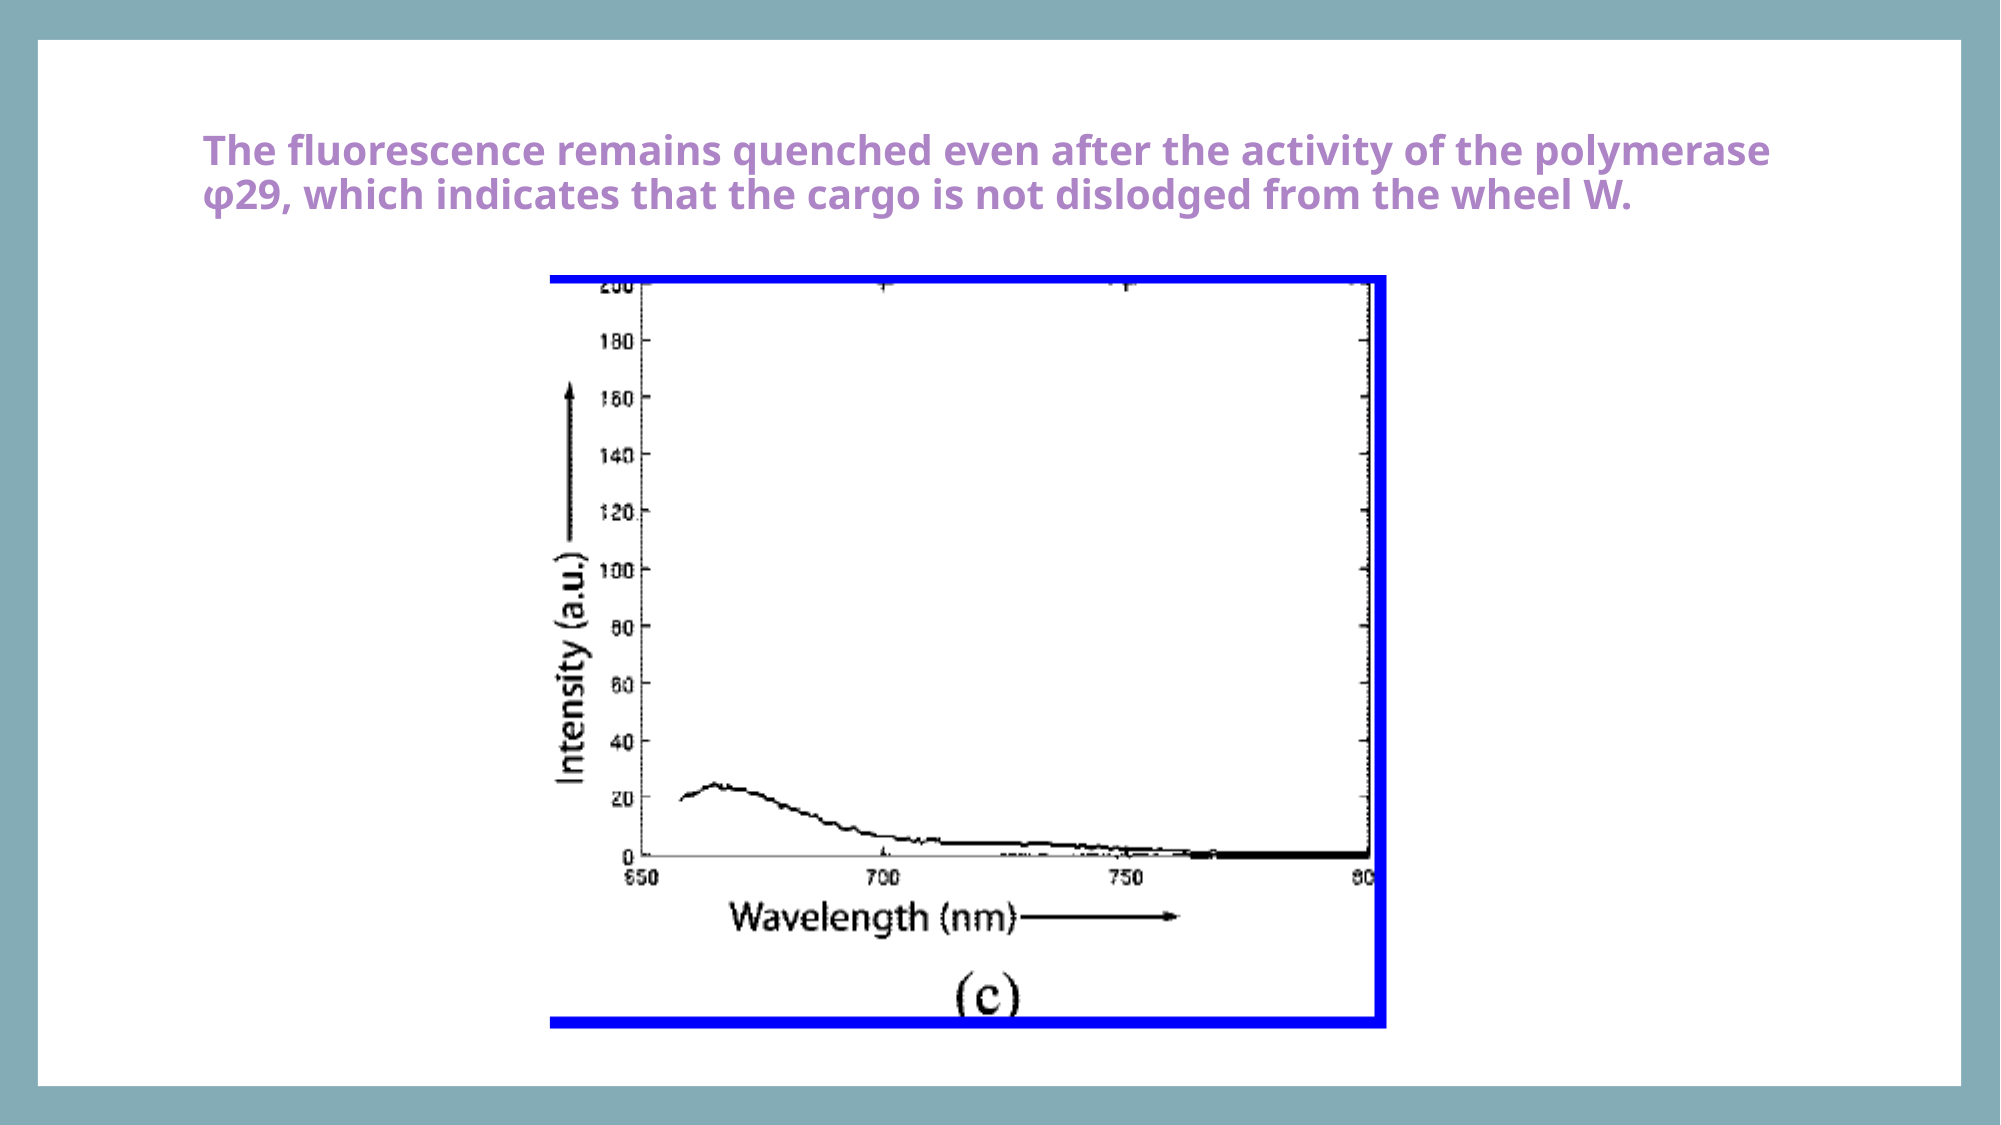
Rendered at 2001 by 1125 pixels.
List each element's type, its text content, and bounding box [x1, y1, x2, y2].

title The fluorescence remains quenched even after the activity of the polymerase φ29, which indicates that the cargo is not dislodged from the wheel W. [187, 99, 1808, 323]
picture [549, 274, 1408, 1037]
